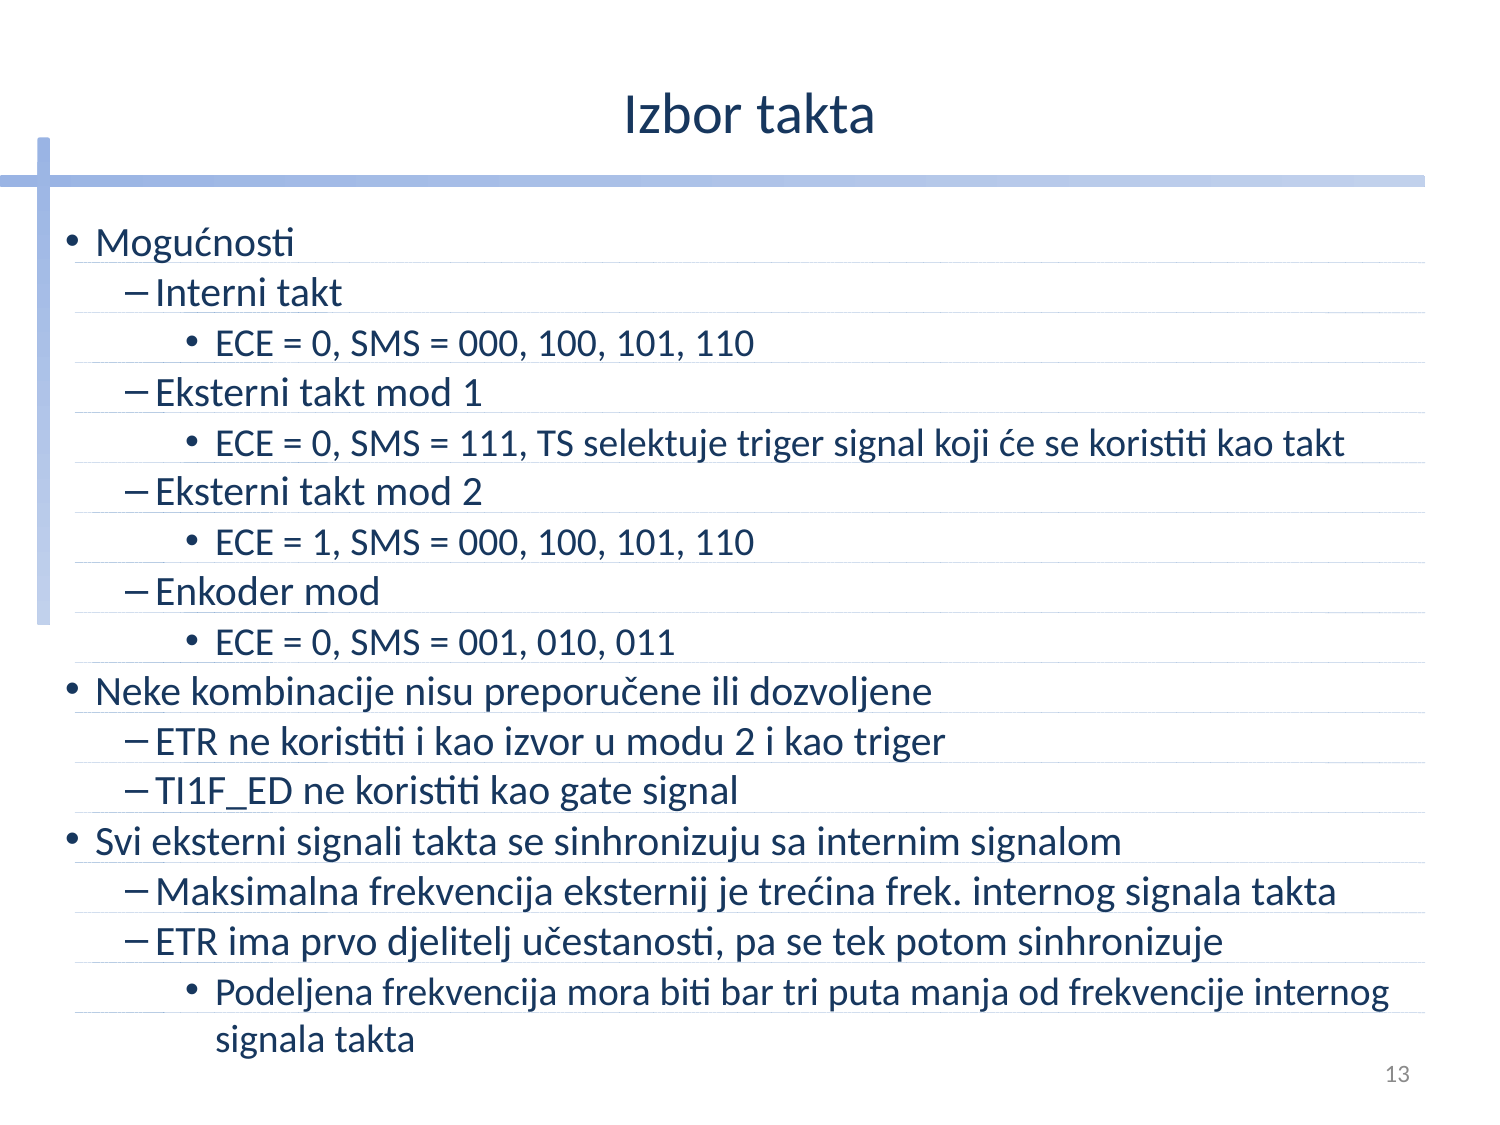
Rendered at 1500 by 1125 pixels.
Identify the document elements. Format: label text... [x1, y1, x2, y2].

title Izbor takta [75, 45, 1425, 175]
list Mogućnosti Interni takt ECE = 0, SMS = 000, 100, 101, 110 Eksterni takt mod 1 ECE = 0, SMS = 111, TS selektuje triger signal koji će se koristiti kao takt Eksterni takt mod 2 ECE = 1, SMS = 000, 100, 101, 110 Enkoder mod ECE = 0, SMS = 001, 010, 011 Neke kombinacije nisu preporučene ili dozvoljene ETR ne koristiti i kao izvor u modu 2 i kao triger TI1F_ED ne koristiti kao gate signal Svi eksterni signali takta se sinhronizuju sa internim signalom Maksimalna frekvencija eksternij je trećina frek. internog signala takta ETR ima prvo djelitelj učestanosti, pa se tek potom sinhronizuje Podeljena frekvencija mora biti bar tri puta manja od frekvencije internog signala takta [50, 207, 1450, 1075]
slide_number 13 [1074, 1042, 1425, 1103]
